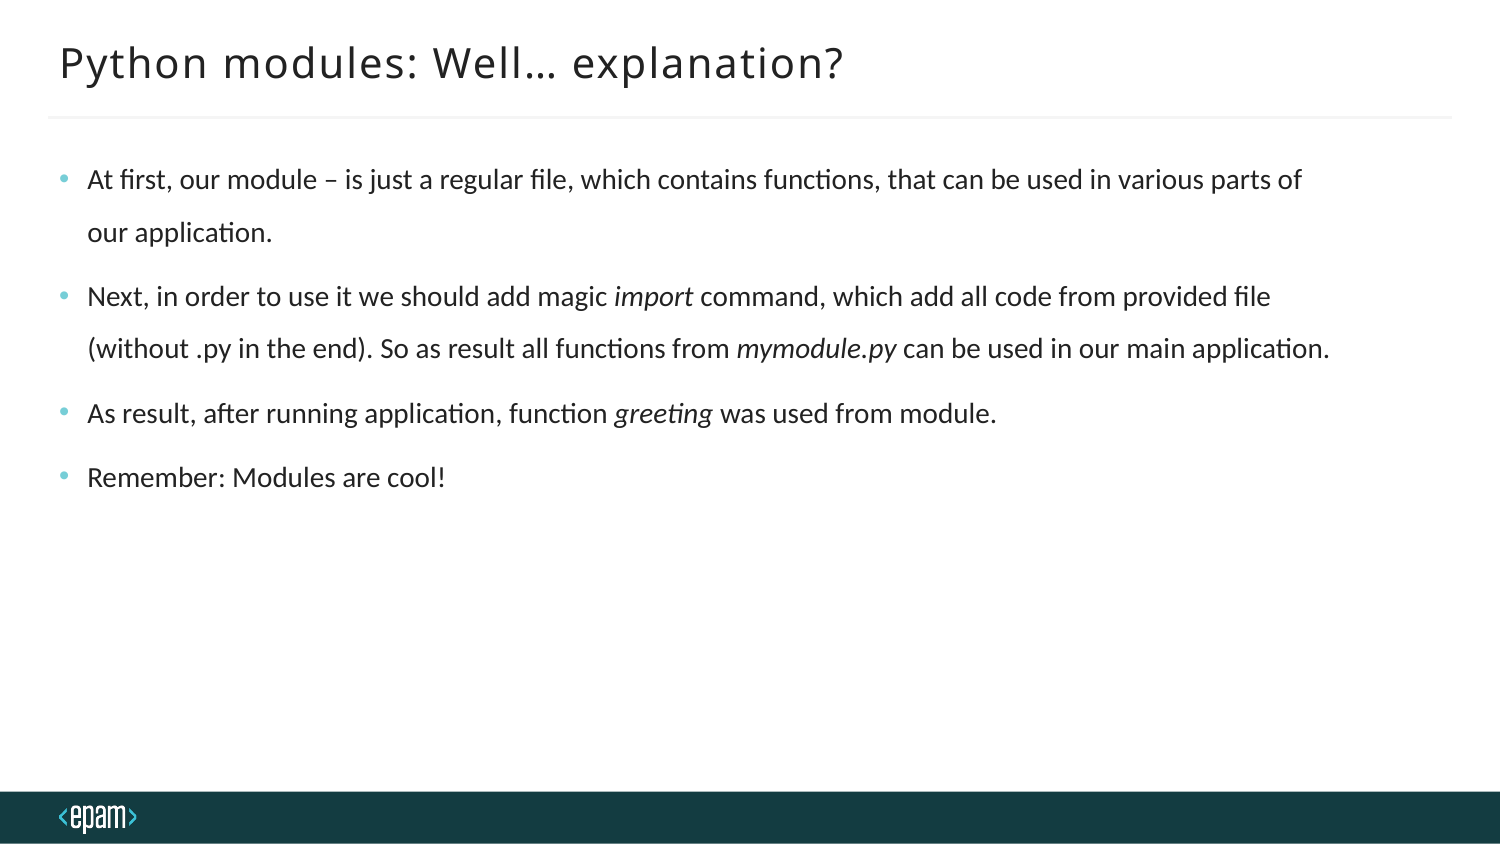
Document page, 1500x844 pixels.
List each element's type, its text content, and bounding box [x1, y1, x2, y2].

list At first, our module – is just a regular file, which contains functions, that can be used in various parts of our application. Next, in order to use it we should add magic import command, which add all code from provided file (without .py in the end). So as result all functions from mymodule.py can be used in our main application. As result, after running application, function greeting was used from module. Remember: Modules are cool! [59, 143, 1332, 701]
title Python modules: Well… explanation? [59, 37, 1442, 87]
